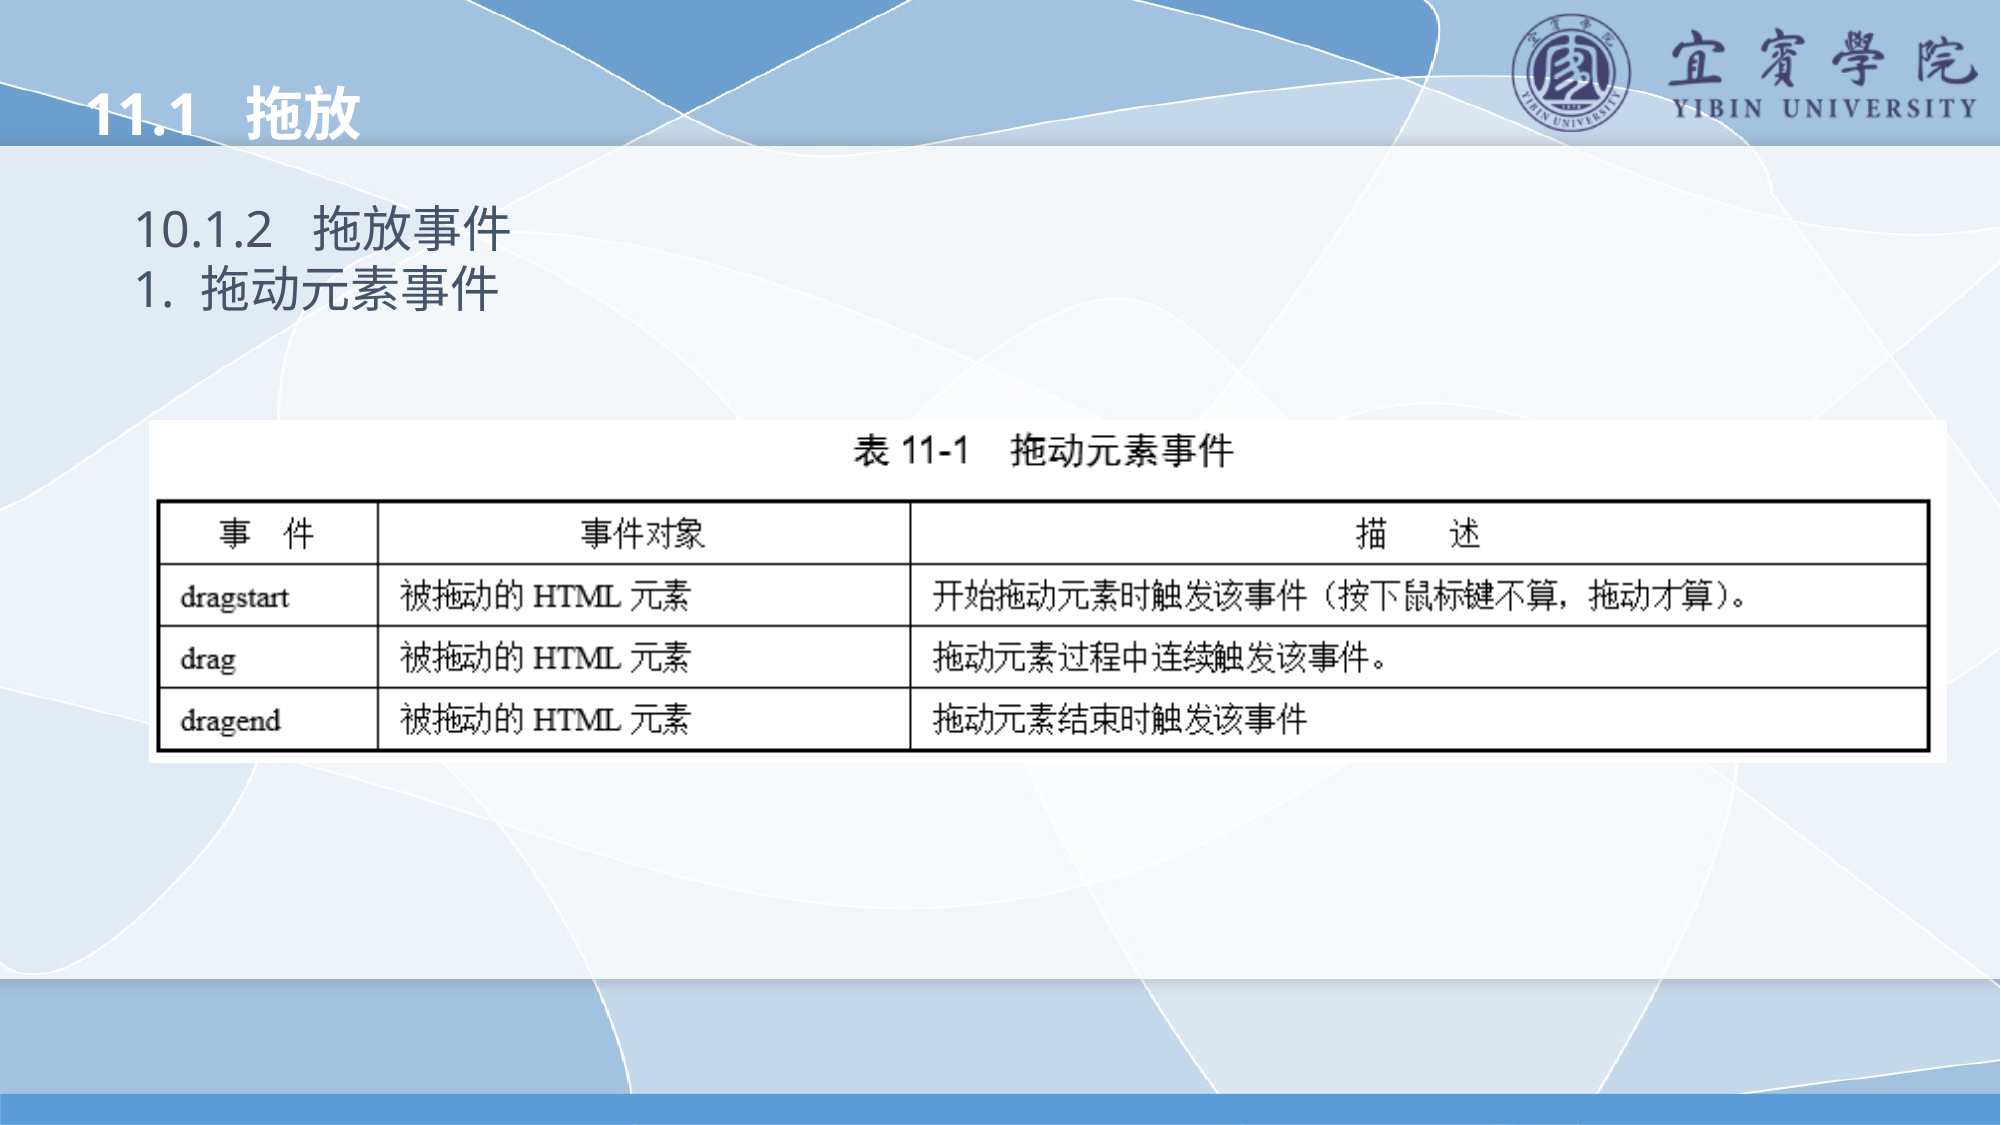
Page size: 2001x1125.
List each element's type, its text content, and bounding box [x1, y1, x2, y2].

picture [1510, 12, 1978, 134]
text_box 11.1 拖放 [67, 67, 1142, 156]
picture [149, 420, 1947, 763]
text_box 10.1.2 拖放事件 1. 拖动元素事件 [43, 190, 1851, 326]
text_box [0, 1093, 2000, 1125]
